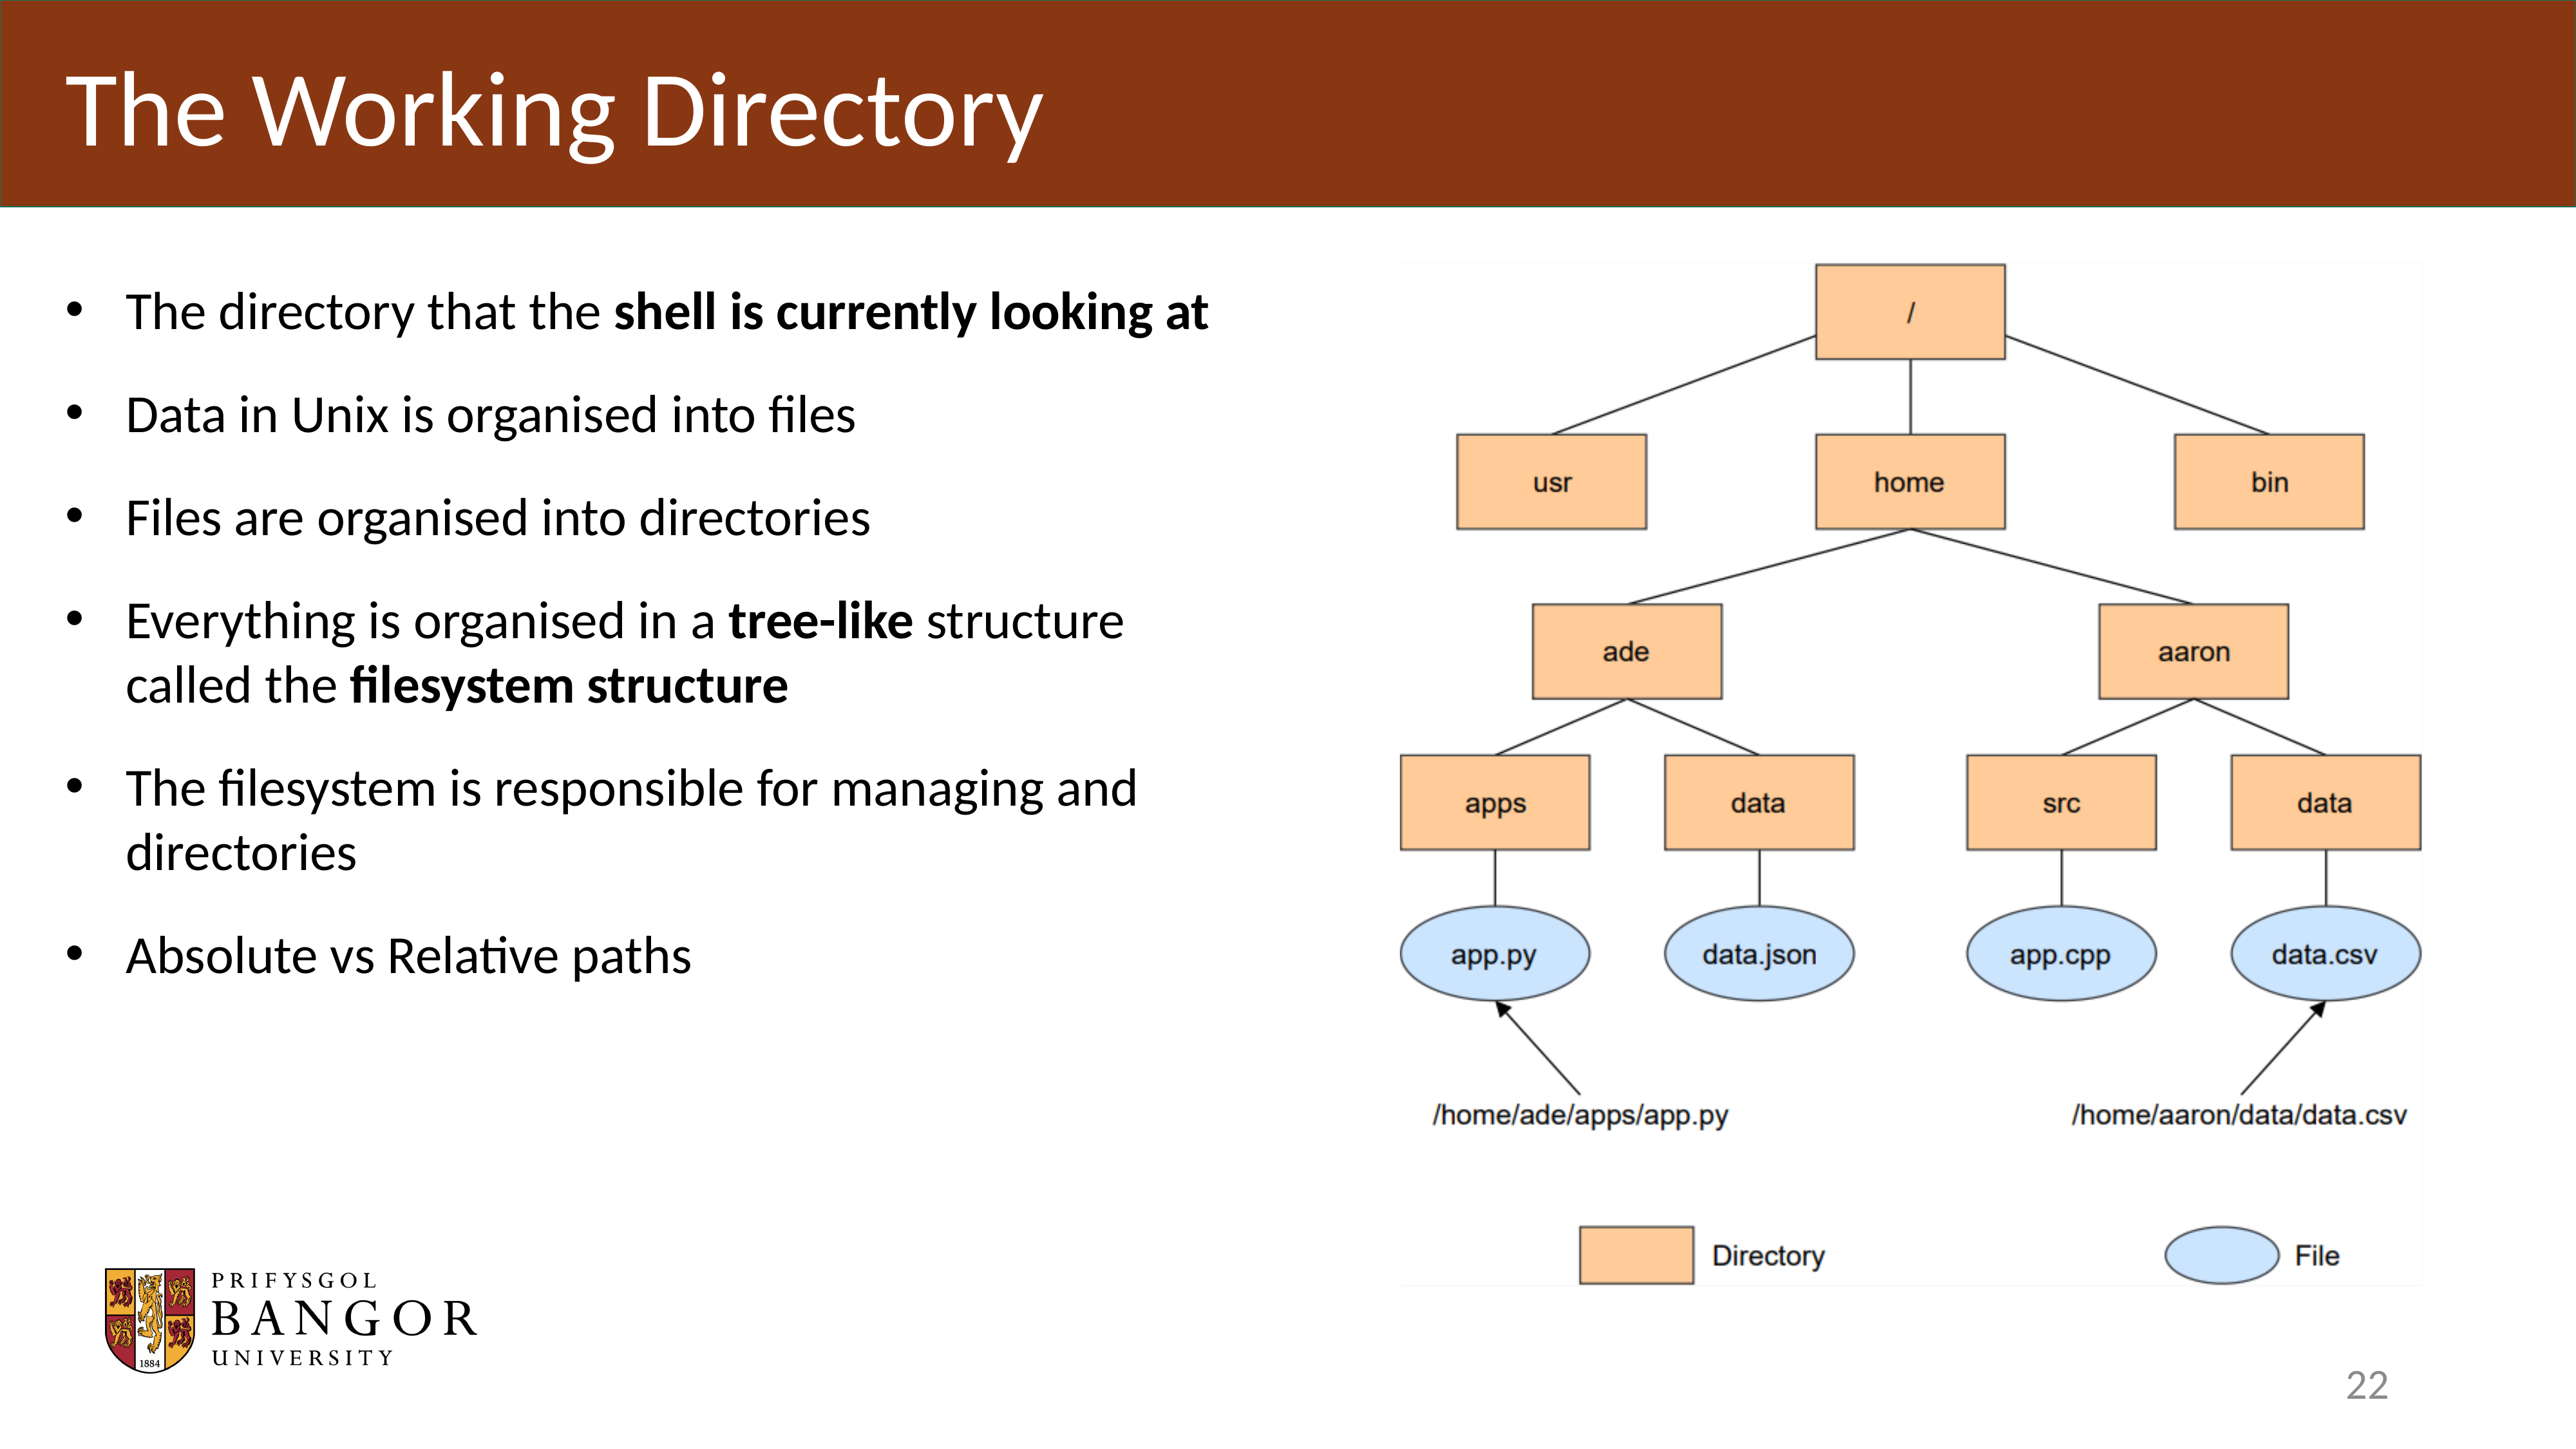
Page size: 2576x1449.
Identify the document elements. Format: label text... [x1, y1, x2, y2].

text_box [0, 0, 2576, 207]
slide_number 22 [1819, 1343, 2399, 1421]
picture [1399, 263, 2423, 1287]
text_box The Working Directory [55, 33, 1696, 172]
picture [105, 1268, 477, 1374]
text_box The directory that the shell is currently looking at Data in Unix is organised into files Files are organised into directories Everything is organised in a tree-like structure called the filesystem structure The filesystem is responsible for managing and directories Absolute vs Relative paths [55, 271, 1240, 1028]
